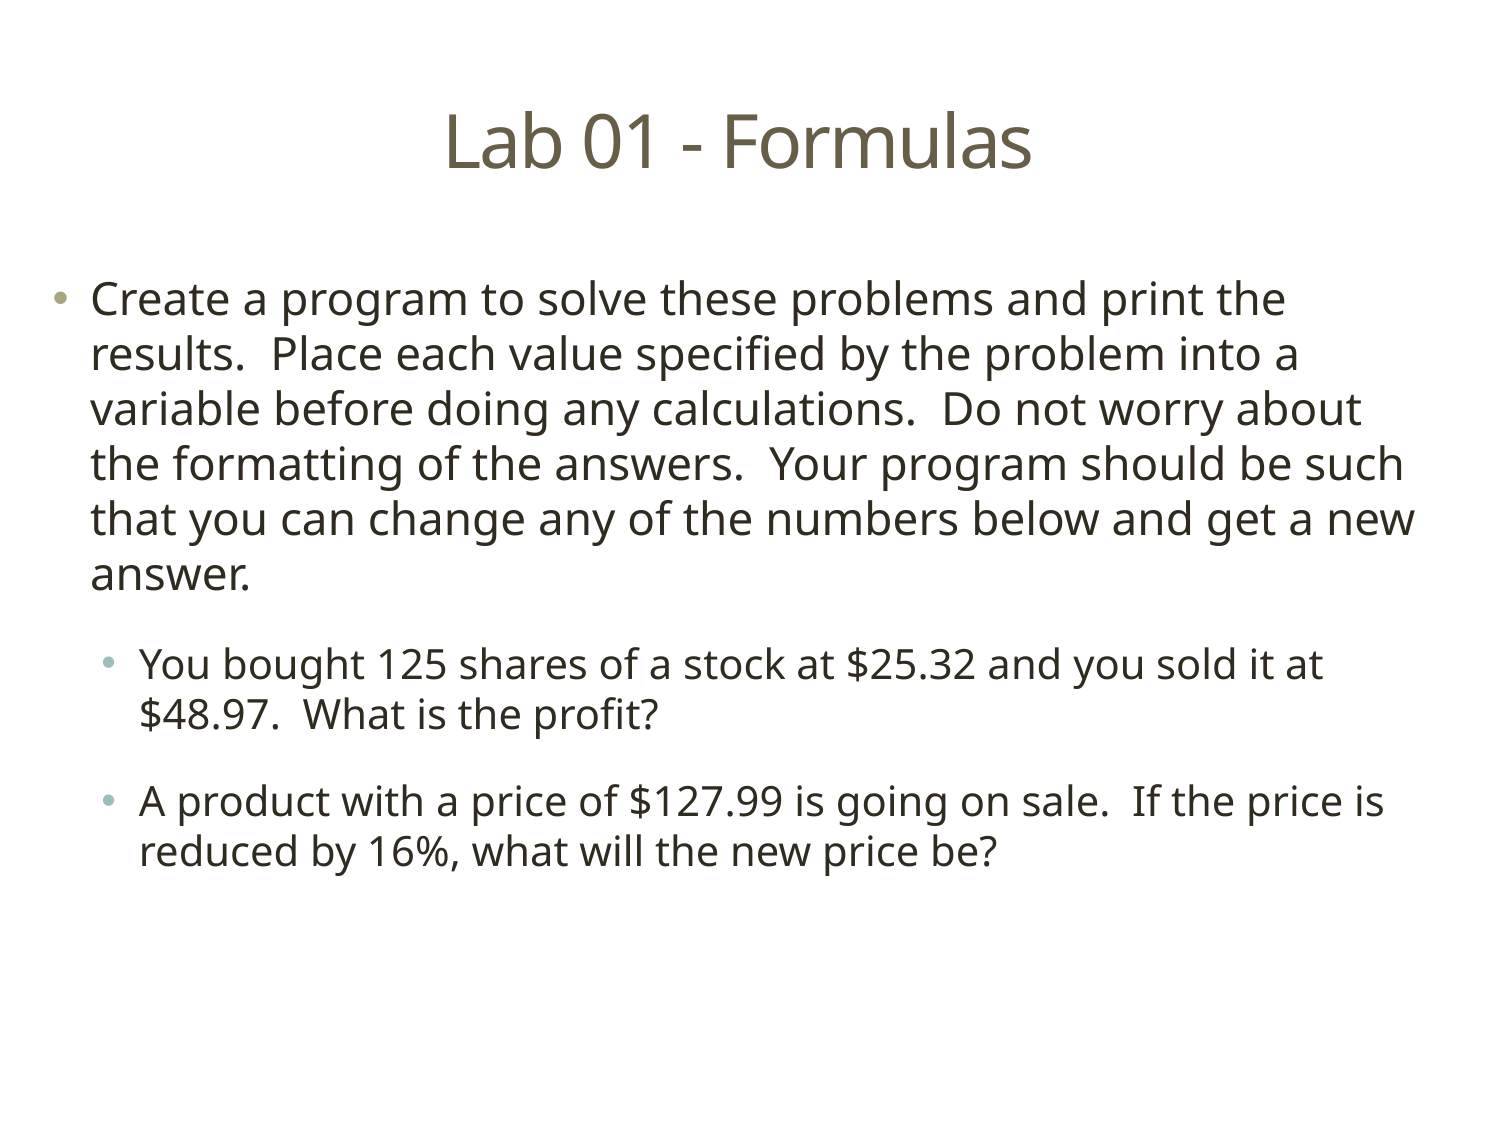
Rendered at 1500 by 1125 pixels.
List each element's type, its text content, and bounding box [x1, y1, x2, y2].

list Create a program to solve these problems and print the results. Place each value specified by the problem into a variable before doing any calculations. Do not worry about the formatting of the answers. Your program should be such that you can change any of the numbers below and get a new answer. You bought 125 shares of a stock at $25.32 and you sold it at $48.97. What is the profit? A product with a price of $127.99 is going on sale. If the price is reduced by 16%, what will the new price be? [18, 262, 1460, 1098]
title Lab 01 - Formulas [18, 45, 1460, 233]
